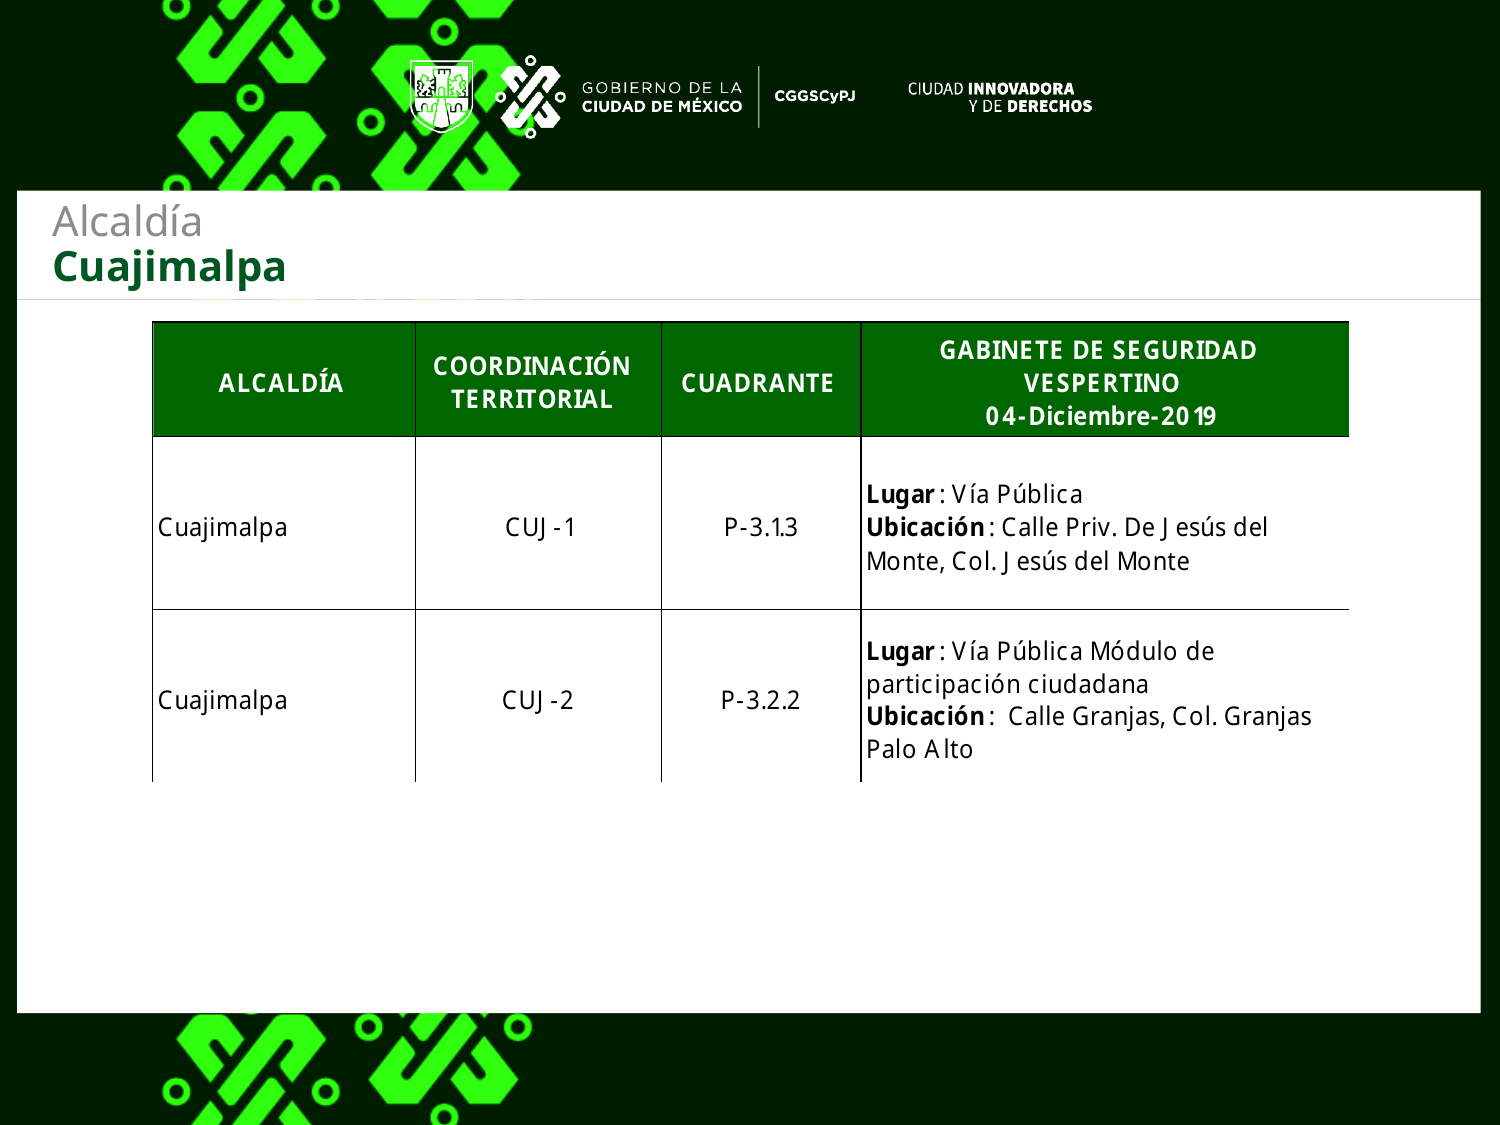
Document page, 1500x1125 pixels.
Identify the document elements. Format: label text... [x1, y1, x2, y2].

picture [0, 0, 1500, 1125]
list [17, 299, 1481, 1014]
title Alcaldía Cuajimalpa [17, 190, 1481, 299]
